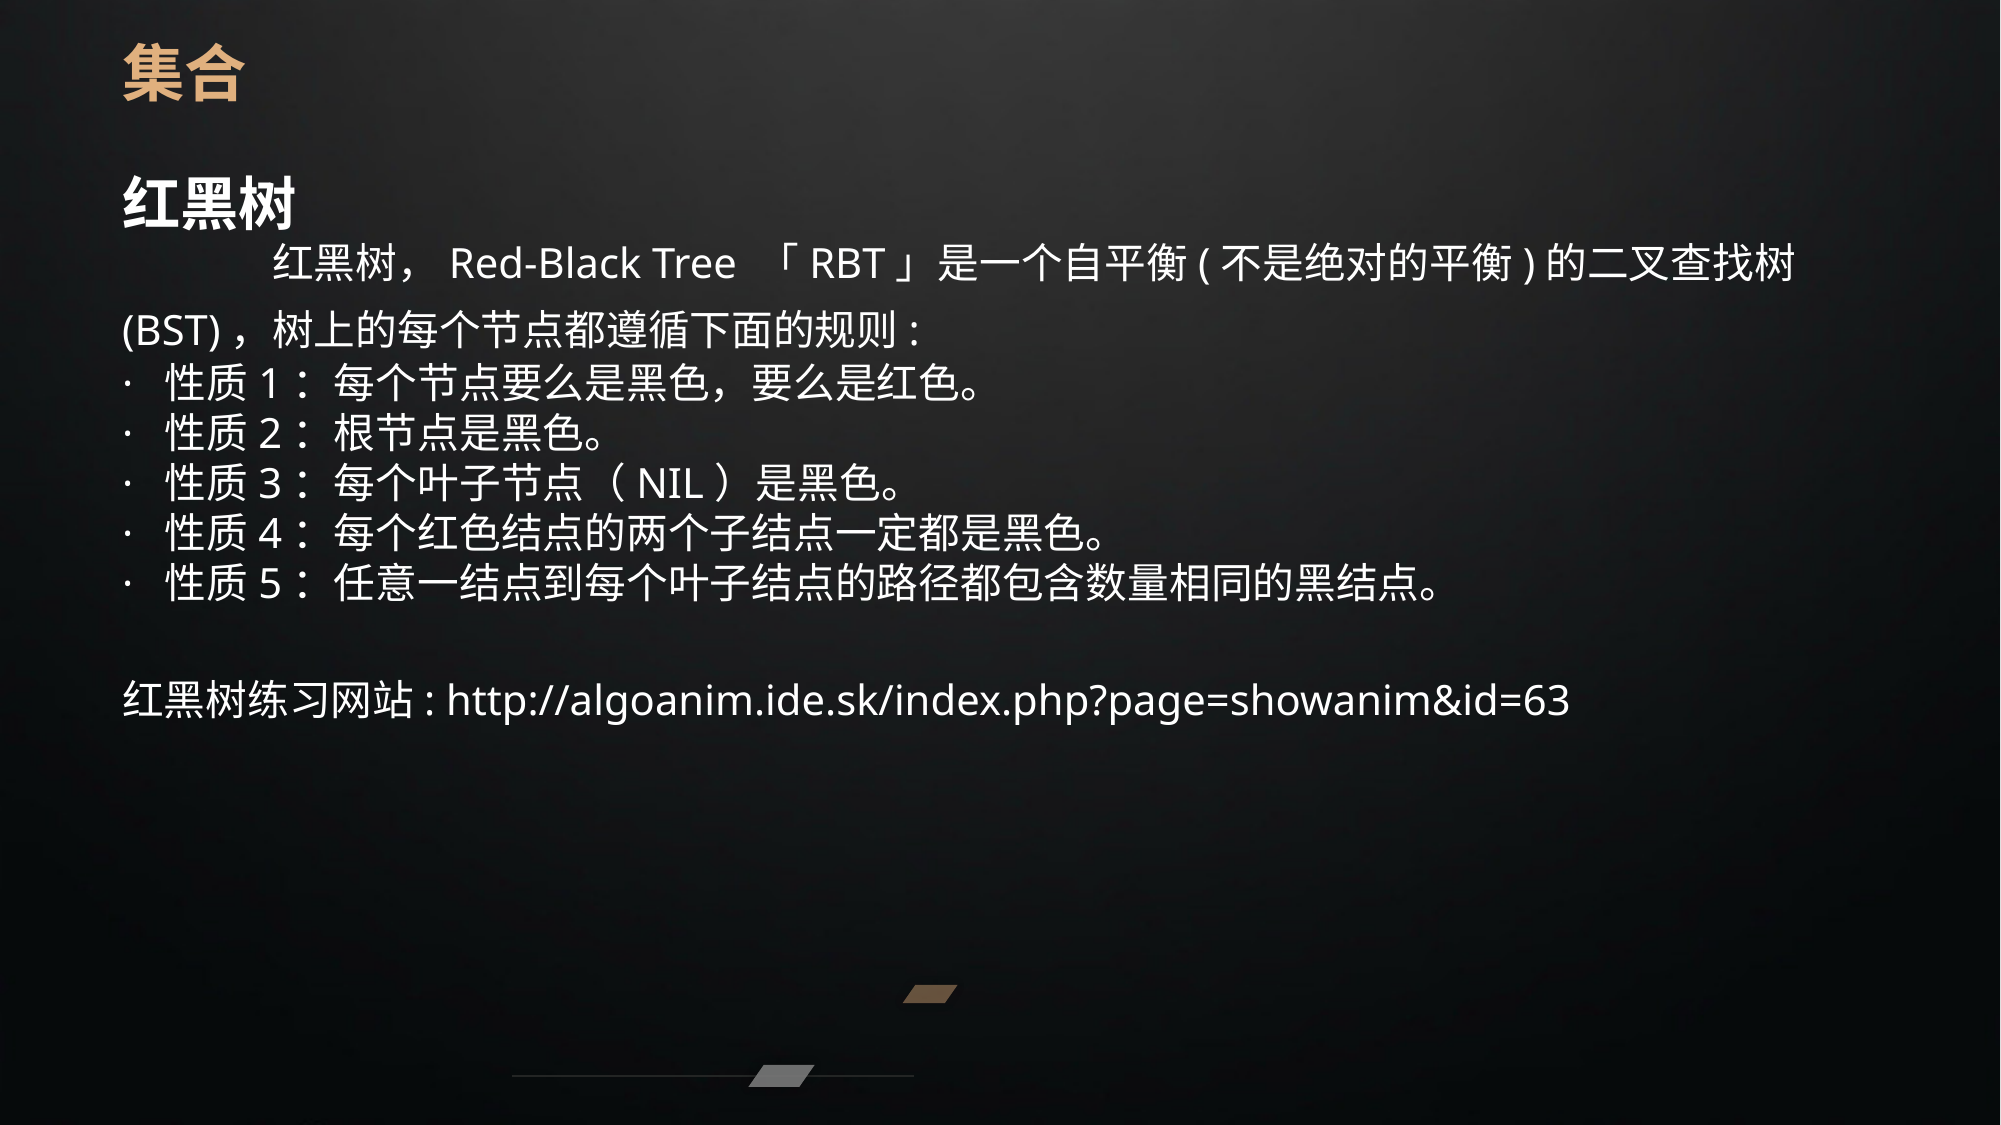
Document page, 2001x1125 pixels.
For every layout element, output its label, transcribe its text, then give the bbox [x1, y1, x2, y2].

picture [0, 0, 2001, 1125]
text_box 红黑树 红黑树，Red-Black Tree 「RBT」是一个自平衡(不是绝对的平衡)的二叉查找树(BST)，树上的每个节点都遵循下面的规则: · 性质1：每个节点要么是黑色，要么是红色。 · 性质2：根节点是黑色。 · 性质3：每个叶子节点（NIL）是黑色。 · 性质4：每个红色结点的两个子结点一定都是黑色。 · 性质5：任意一结点到每个叶子结点的路径都包含数量相同的黑结点。 红黑树练习网站: http://algoanim.ide.sk/index.php?page=showanim&id=63 [107, 159, 1941, 735]
text_box 集合 [107, 26, 1234, 117]
